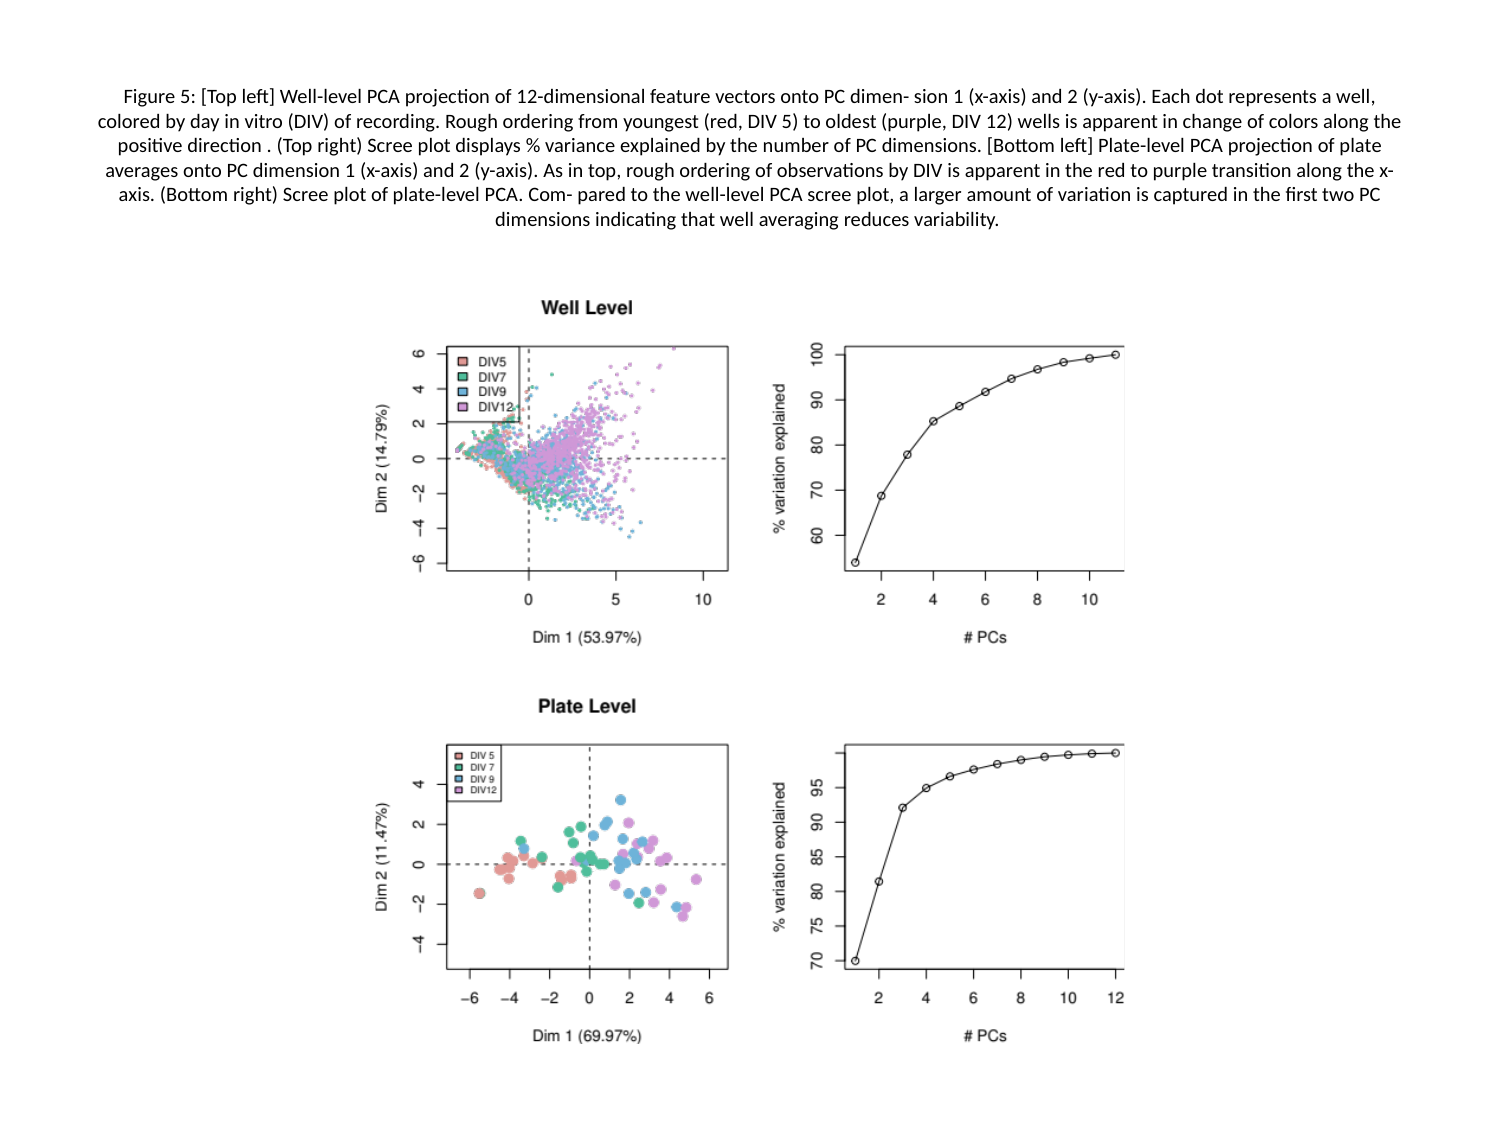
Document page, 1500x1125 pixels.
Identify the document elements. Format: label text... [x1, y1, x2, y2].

title Figure 5: [Top left] Well-level PCA projection of 12-dimensional feature vectors onto PC dimen- sion 1 (x-axis) and 2 (y-axis). Each dot represents a well, colored by day in vitro (DIV) of recording. Rough ordering from youngest (red, DIV 5) to oldest (purple, DIV 12) wells is apparent in change of colors along the positive direction . (Top right) Scree plot displays % variance explained by the number of PC dimensions. [Bottom left] Plate-level PCA projection of plate averages onto PC dimension 1 (x-axis) and 2 (y-axis). As in top, rough ordering of observations by DIV is apparent in the red to purple transition along the x-axis. (Bottom right) Scree plot of plate-level PCA. Com- pared to the well-level PCA scree plot, a larger amount of variation is captured in the first two PC dimensions indicating that well averaging reduces variability. [75, 75, 1425, 263]
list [74, 300, 1426, 1044]
